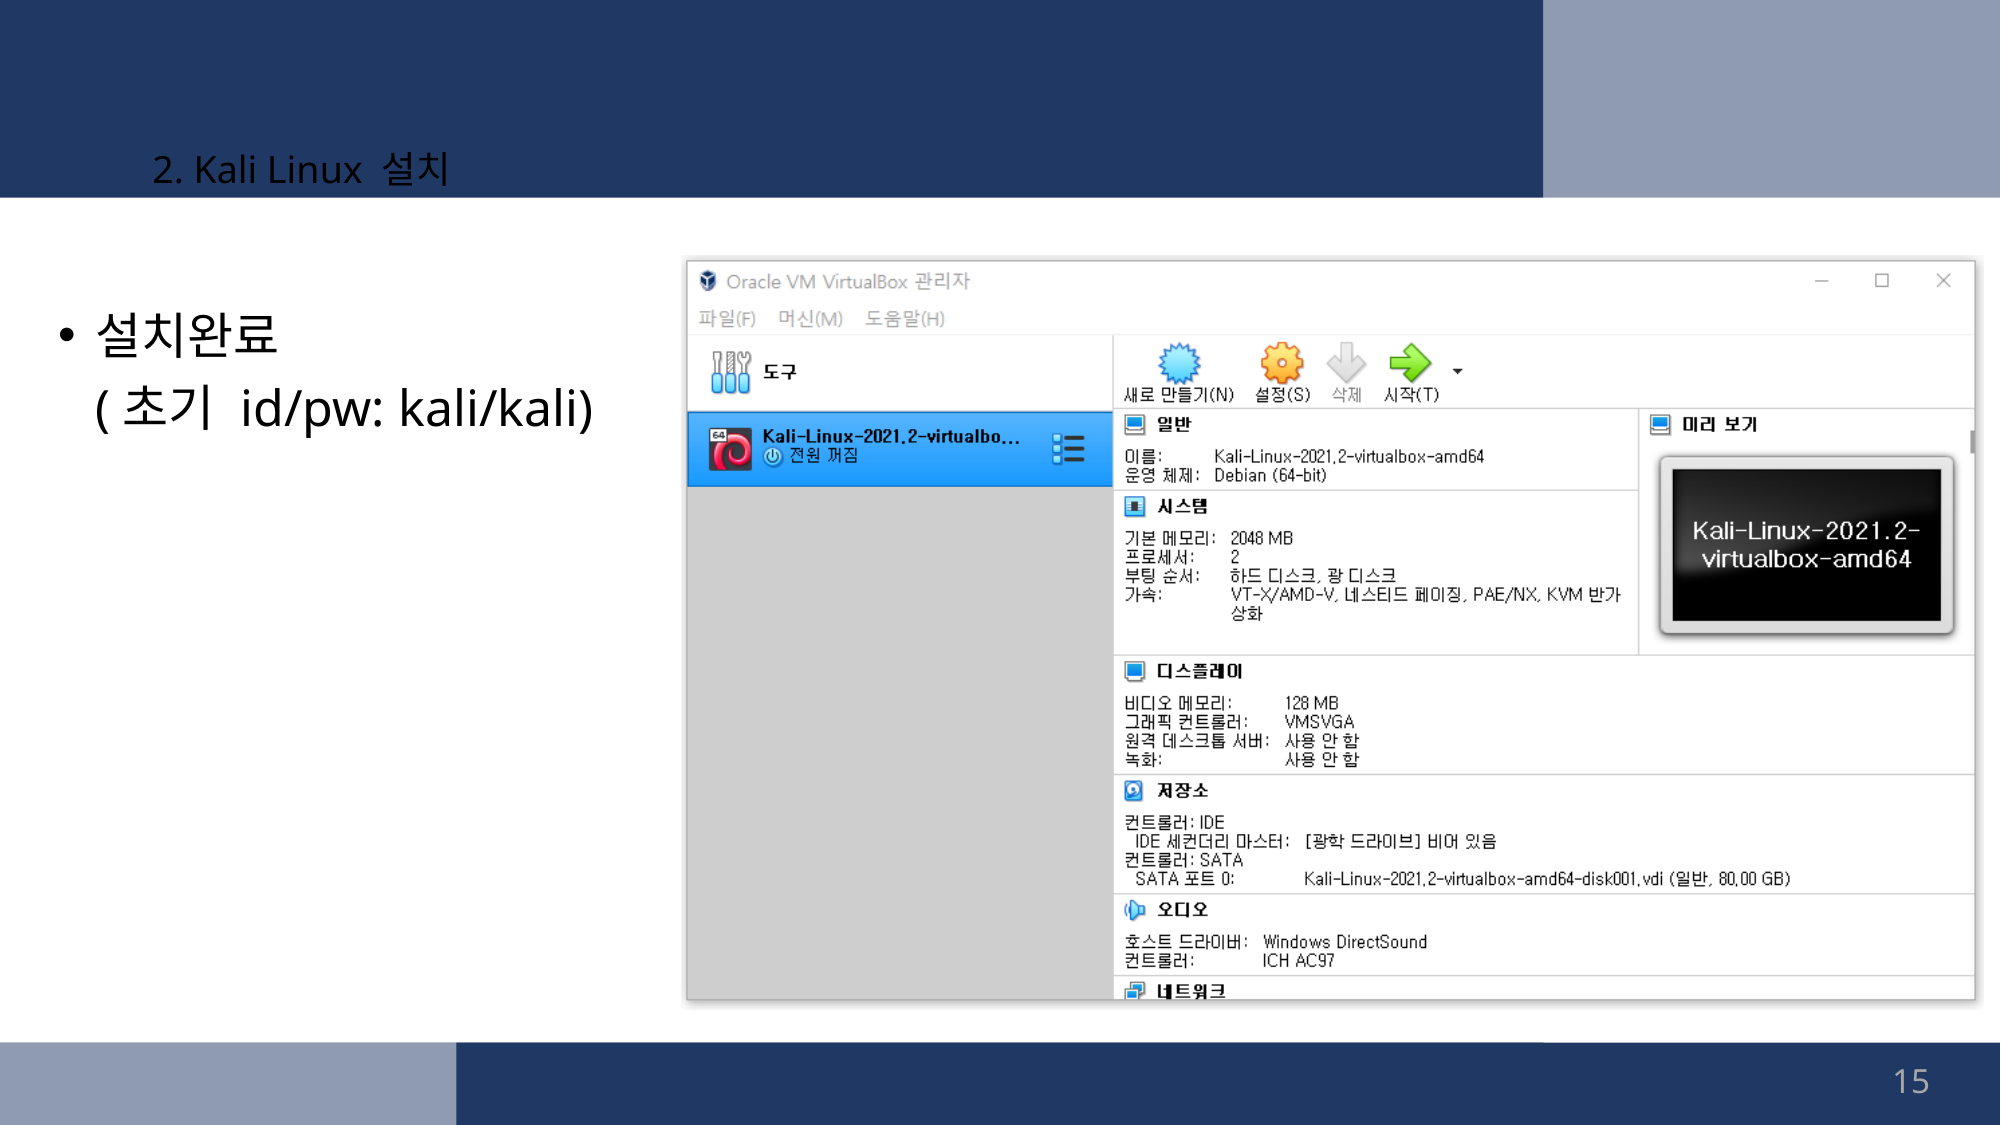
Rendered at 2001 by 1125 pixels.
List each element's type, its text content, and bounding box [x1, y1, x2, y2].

title 2. Kali Linux 설치 [137, 59, 1863, 278]
picture [680, 255, 1984, 1010]
list 설치완료 (초기 id/pw: kali/kali) [43, 284, 680, 976]
slide_number 15 [1494, 1052, 1945, 1113]
